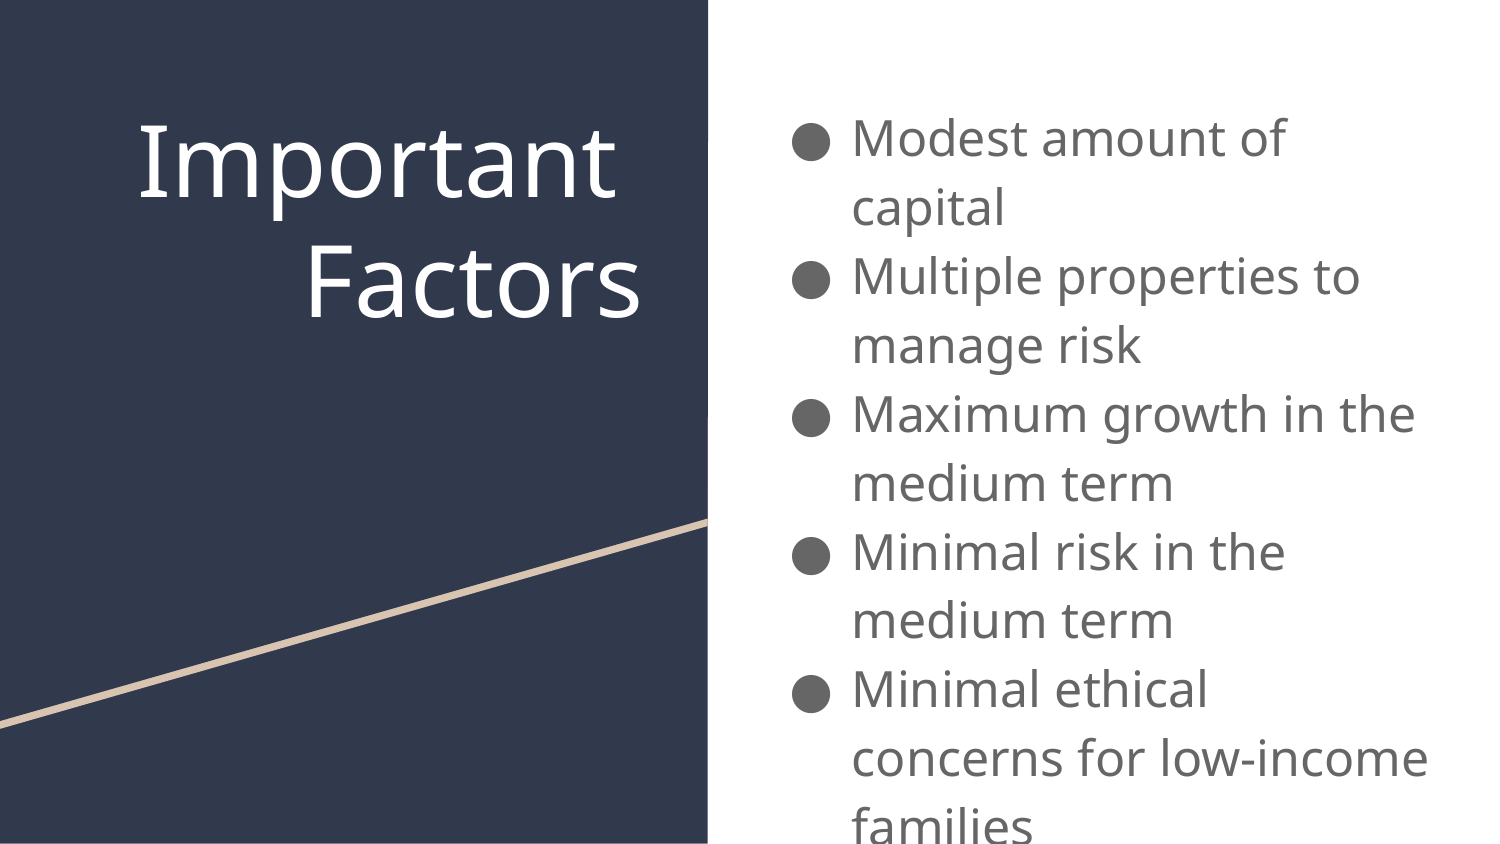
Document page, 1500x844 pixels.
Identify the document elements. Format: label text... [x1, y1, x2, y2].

title Important Factors [51, 82, 660, 494]
list Modest amount of capital Multiple properties to manage risk Maximum growth in the medium term Minimal risk in the medium term Minimal ethical concerns for low-income families [761, 82, 1446, 755]
